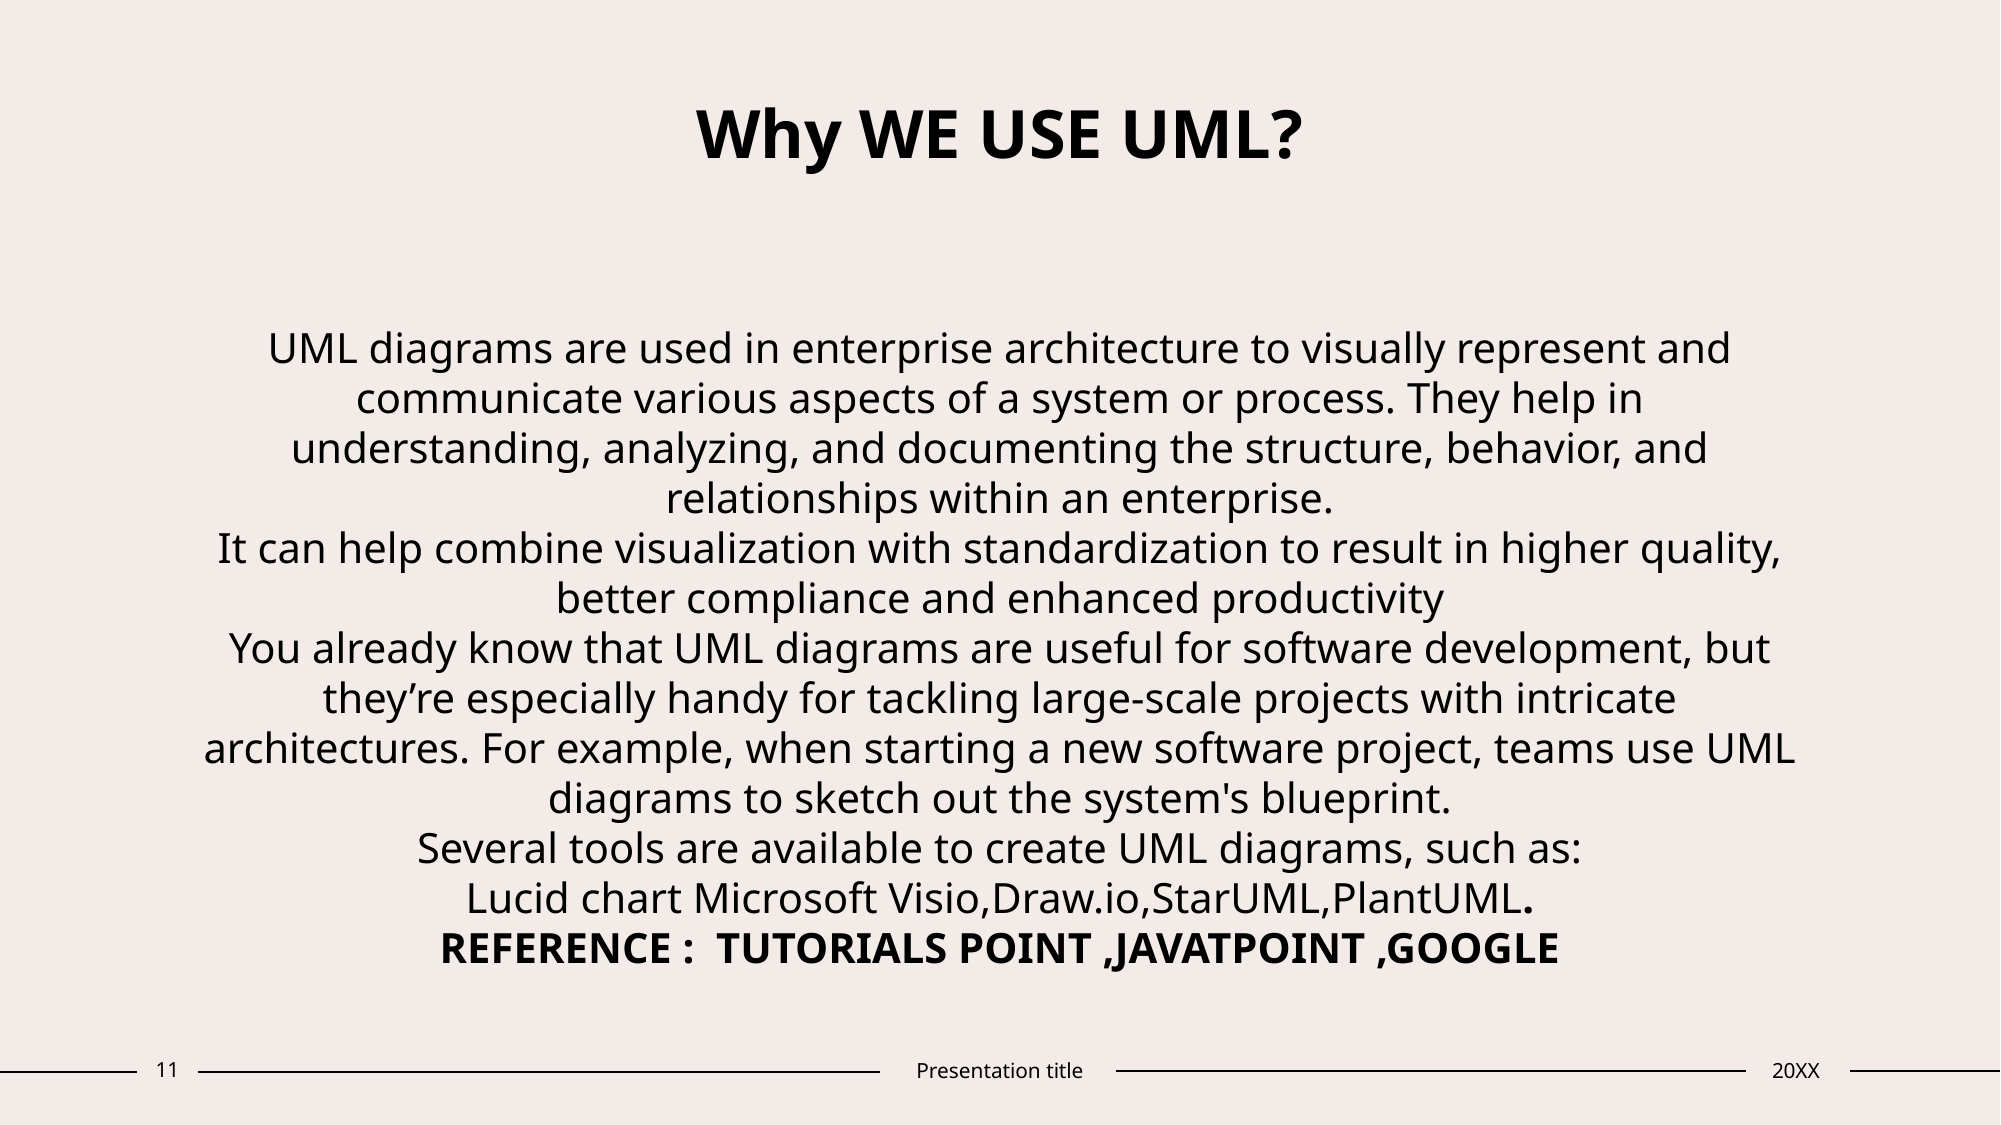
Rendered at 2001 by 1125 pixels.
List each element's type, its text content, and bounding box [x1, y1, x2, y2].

footer Presentation title [879, 1050, 1120, 1091]
slide_number 11 [137, 1050, 198, 1091]
title Why WE USE UML? UML diagrams are used in enterprise architecture to visually represent and communicate various aspects of a system or process. They help in understanding, analyzing, and documenting the structure, behavior, and relationships within an enterprise. It can help combine visualization with standardization to result in higher quality, better compliance and enhanced productivity You already know that UML diagrams are useful for software development, but they’re especially handy for tackling large-scale projects with intricate architectures. For example, when starting a new software project, teams use UML diagrams to sketch out the system's blueprint. Several tools are available to create UML diagrams, such as: Lucid chart Microsoft Visio,Draw.io,StarUML,PlantUML. REFERENCE : TUTORIALS POINT ,JAVATPOINT ,GOOGLE [187, 83, 1813, 251]
slide_number 20XX [1743, 1050, 1849, 1091]
